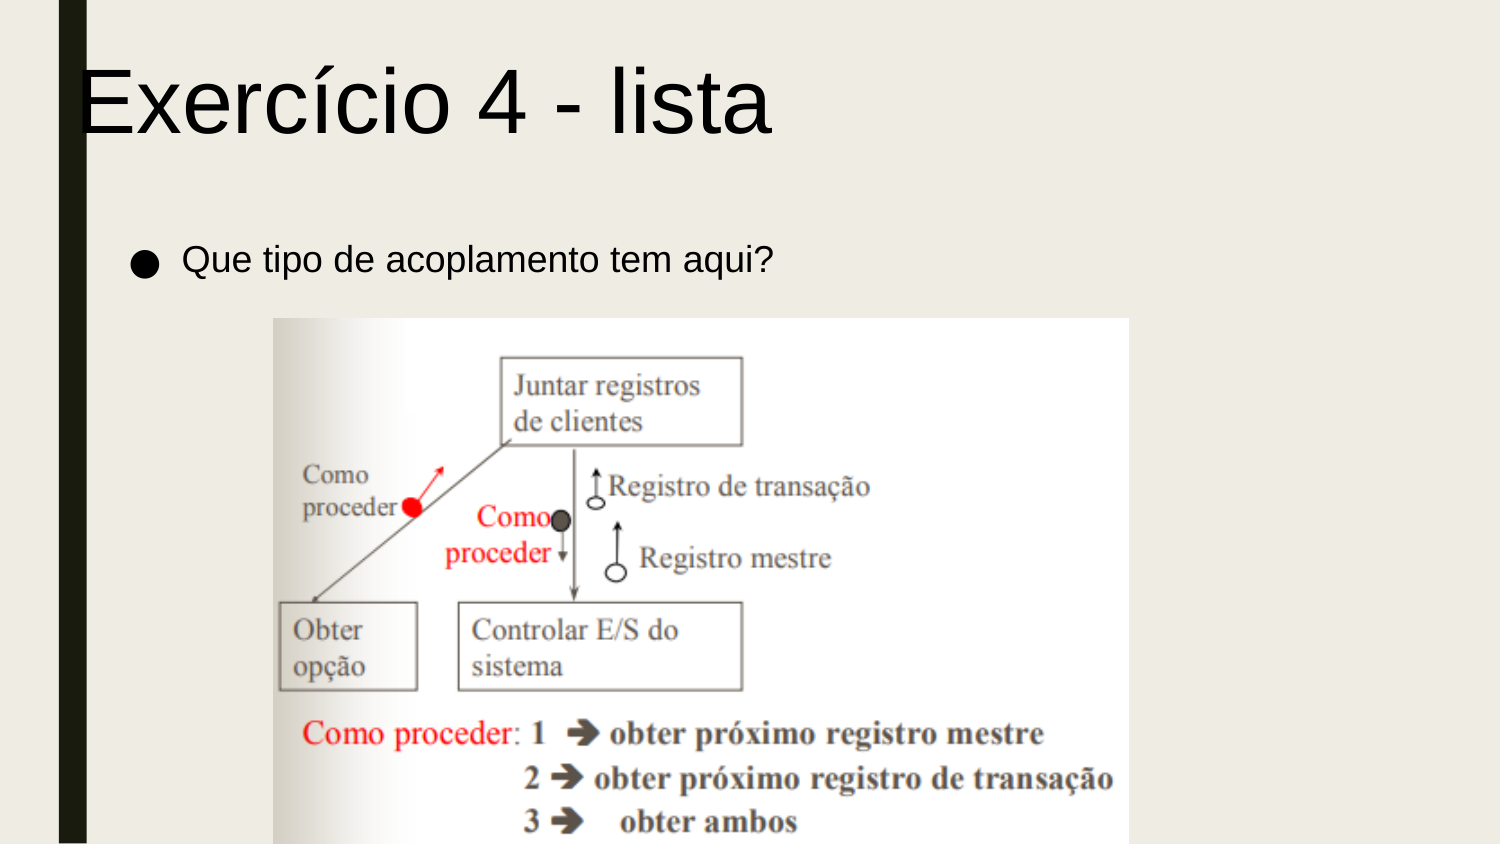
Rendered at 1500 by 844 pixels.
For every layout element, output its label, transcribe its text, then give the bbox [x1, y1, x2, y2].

picture [273, 318, 1129, 844]
text_box Que tipo de acoplamento tem aqui? [95, 227, 846, 288]
title Exercício 4 - lista [75, 33, 1425, 175]
